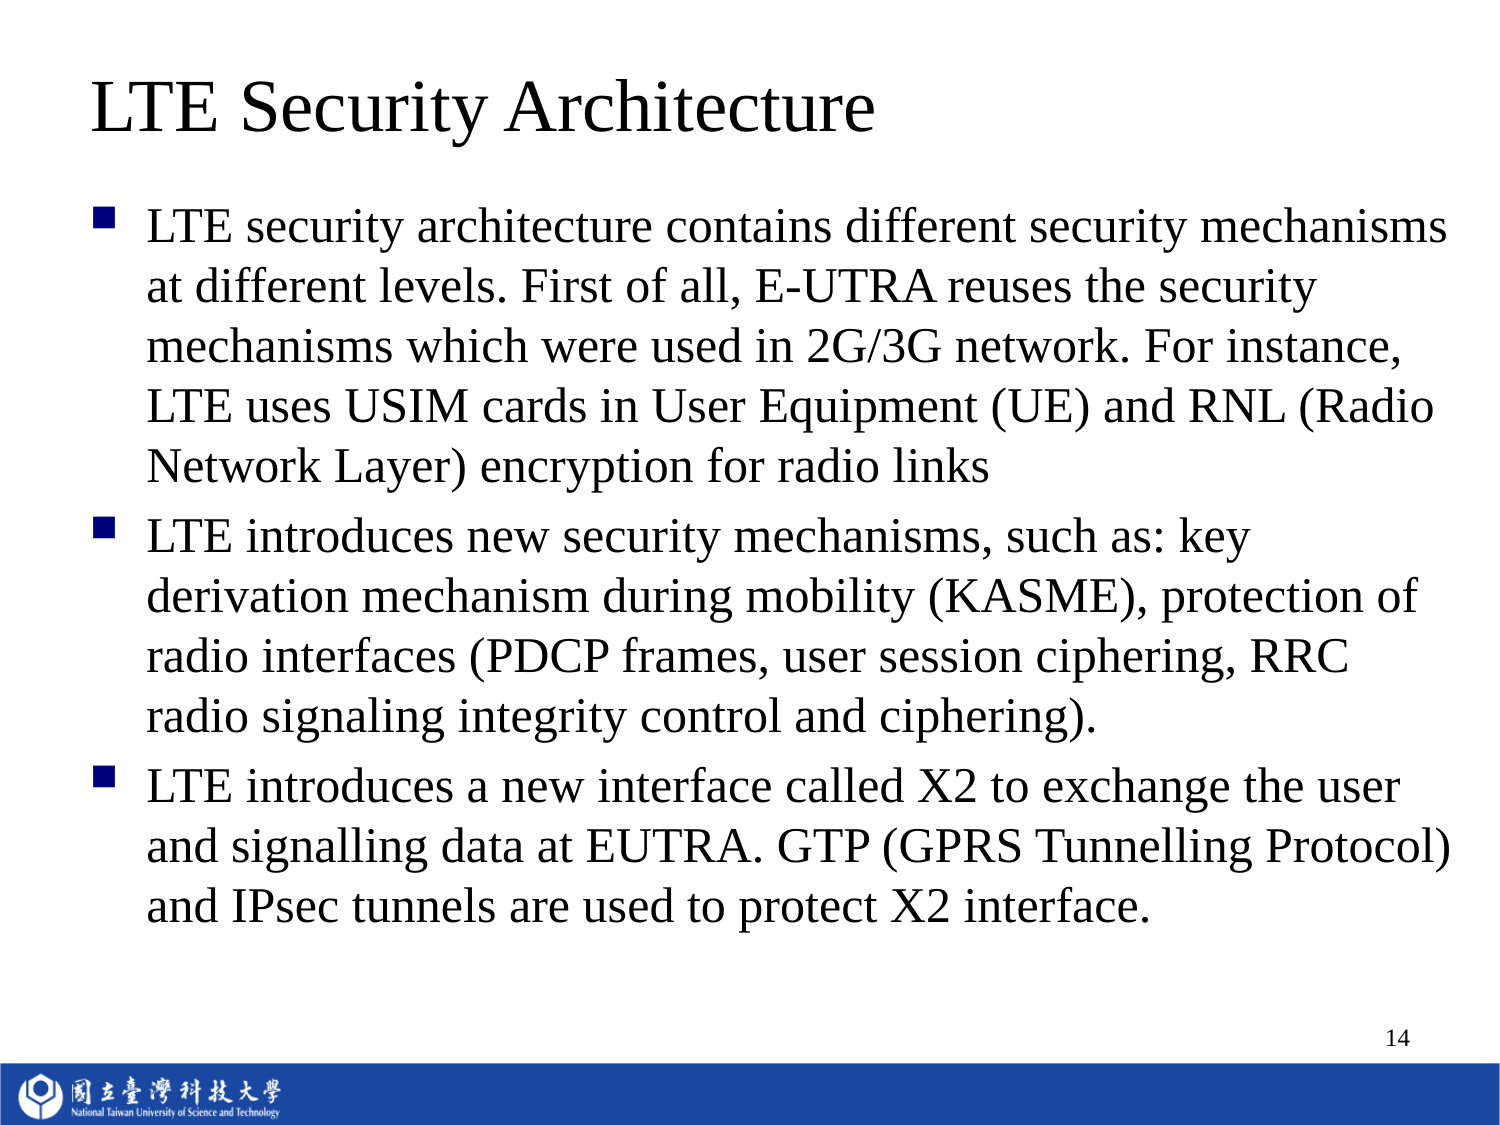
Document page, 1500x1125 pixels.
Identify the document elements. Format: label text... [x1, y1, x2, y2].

title LTE Security Architecture [75, 42, 1425, 161]
picture [0, 1059, 1500, 1125]
slide_number 14 [1074, 1011, 1425, 1059]
list LTE security architecture contains different security mechanisms at different levels. First of all, E-UTRA reuses the security mechanisms which were used in 2G/3G network. For instance, LTE uses USIM cards in User Equipment (UE) and RNL (Radio Network Layer) encryption for radio links LTE introduces new security mechanisms, such as: key derivation mechanism during mobility (KASME), protection of radio interfaces (PDCP frames, user session ciphering, RRC radio signaling integrity control and ciphering). LTE introduces a new interface called X2 to exchange the user and signalling data at EUTRA. GTP (GPRS Tunnelling Protocol) and IPsec tunnels are used to protect X2 interface. [75, 184, 1471, 1000]
